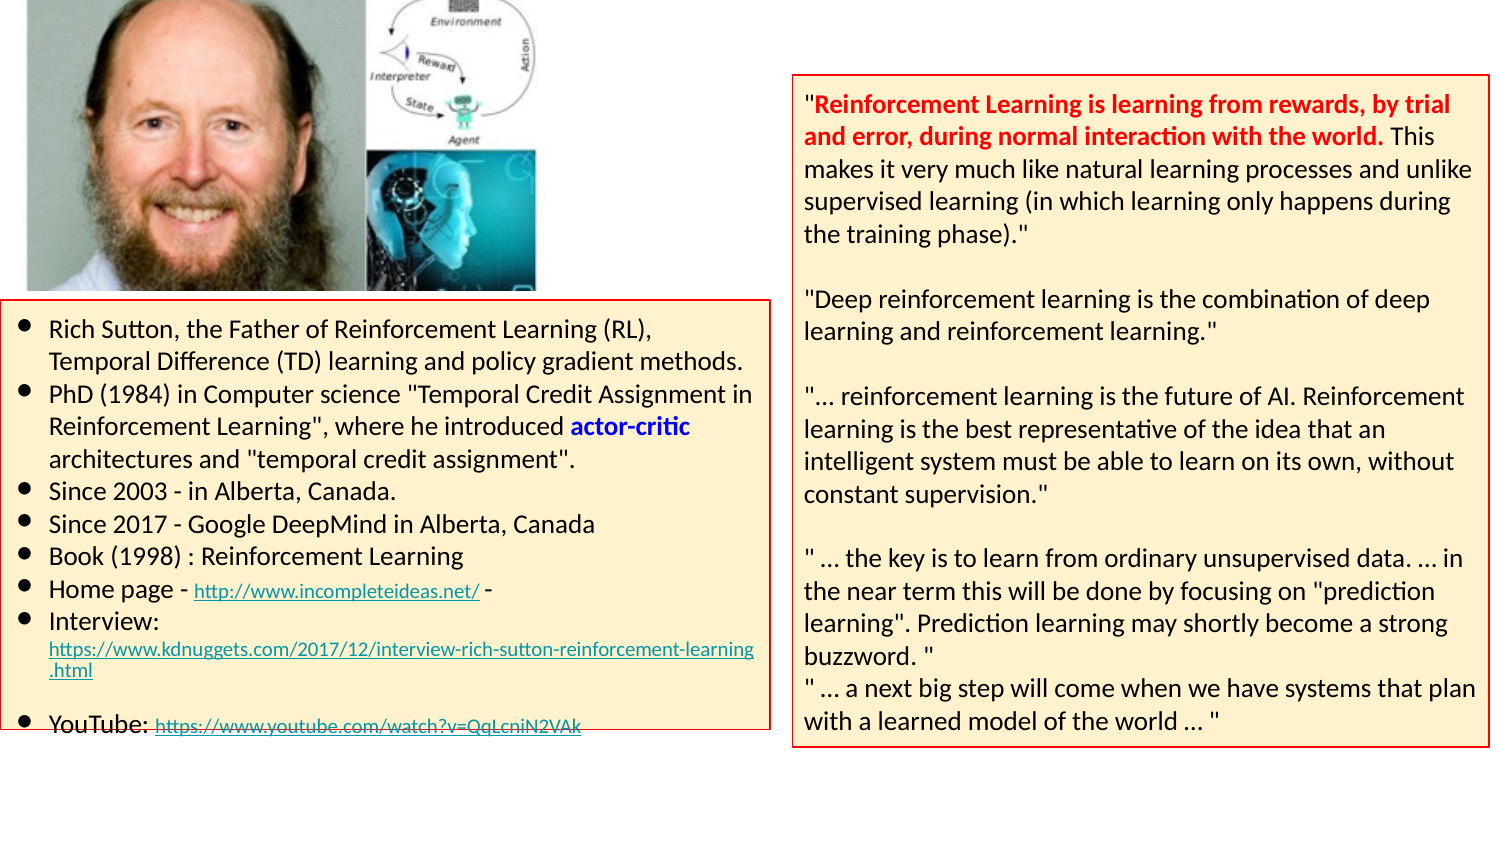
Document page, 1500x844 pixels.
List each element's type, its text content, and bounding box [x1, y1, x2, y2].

picture [6, 0, 548, 291]
text_box Rich Sutton, the Father of Reinforcement Learning (RL), Temporal Difference (TD) learning and policy gradient methods. PhD (1984) in Computer science "Temporal Credit Assignment in Reinforcement Learning", where he introduced actor-critic architectures and "temporal credit assignment". Since 2003 - in Alberta, Canada. Since 2017 - Google DeepMind in Alberta, Canada Book (1998) : Reinforcement Learning Home page - http://www.incompleteideas.net/ - Interview: https://www.kdnuggets.com/2017/12/interview-rich-sutton-reinforcement-learning.html YouTube: https://www.youtube.com/watch?v=QqLcniN2VAk [0, 299, 771, 730]
text_box "Reinforcement Learning is learning from rewards, by trial and error, during normal interaction with the world. This makes it very much like natural learning processes and unlike supervised learning (in which learning only happens during the training phase)." "Deep reinforcement learning is the combination of deep learning and reinforcement learning." "... reinforcement learning is the future of AI. Reinforcement learning is the best representative of the idea that an intelligent system must be able to learn on its own, without constant supervision." " … the key is to learn from ordinary unsupervised data. … in the near term this will be done by focusing on "prediction learning". Prediction learning may shortly become a strong buzzword. " " … a next big step will come when we have systems that plan with a learned model of the world … " [792, 74, 1490, 747]
